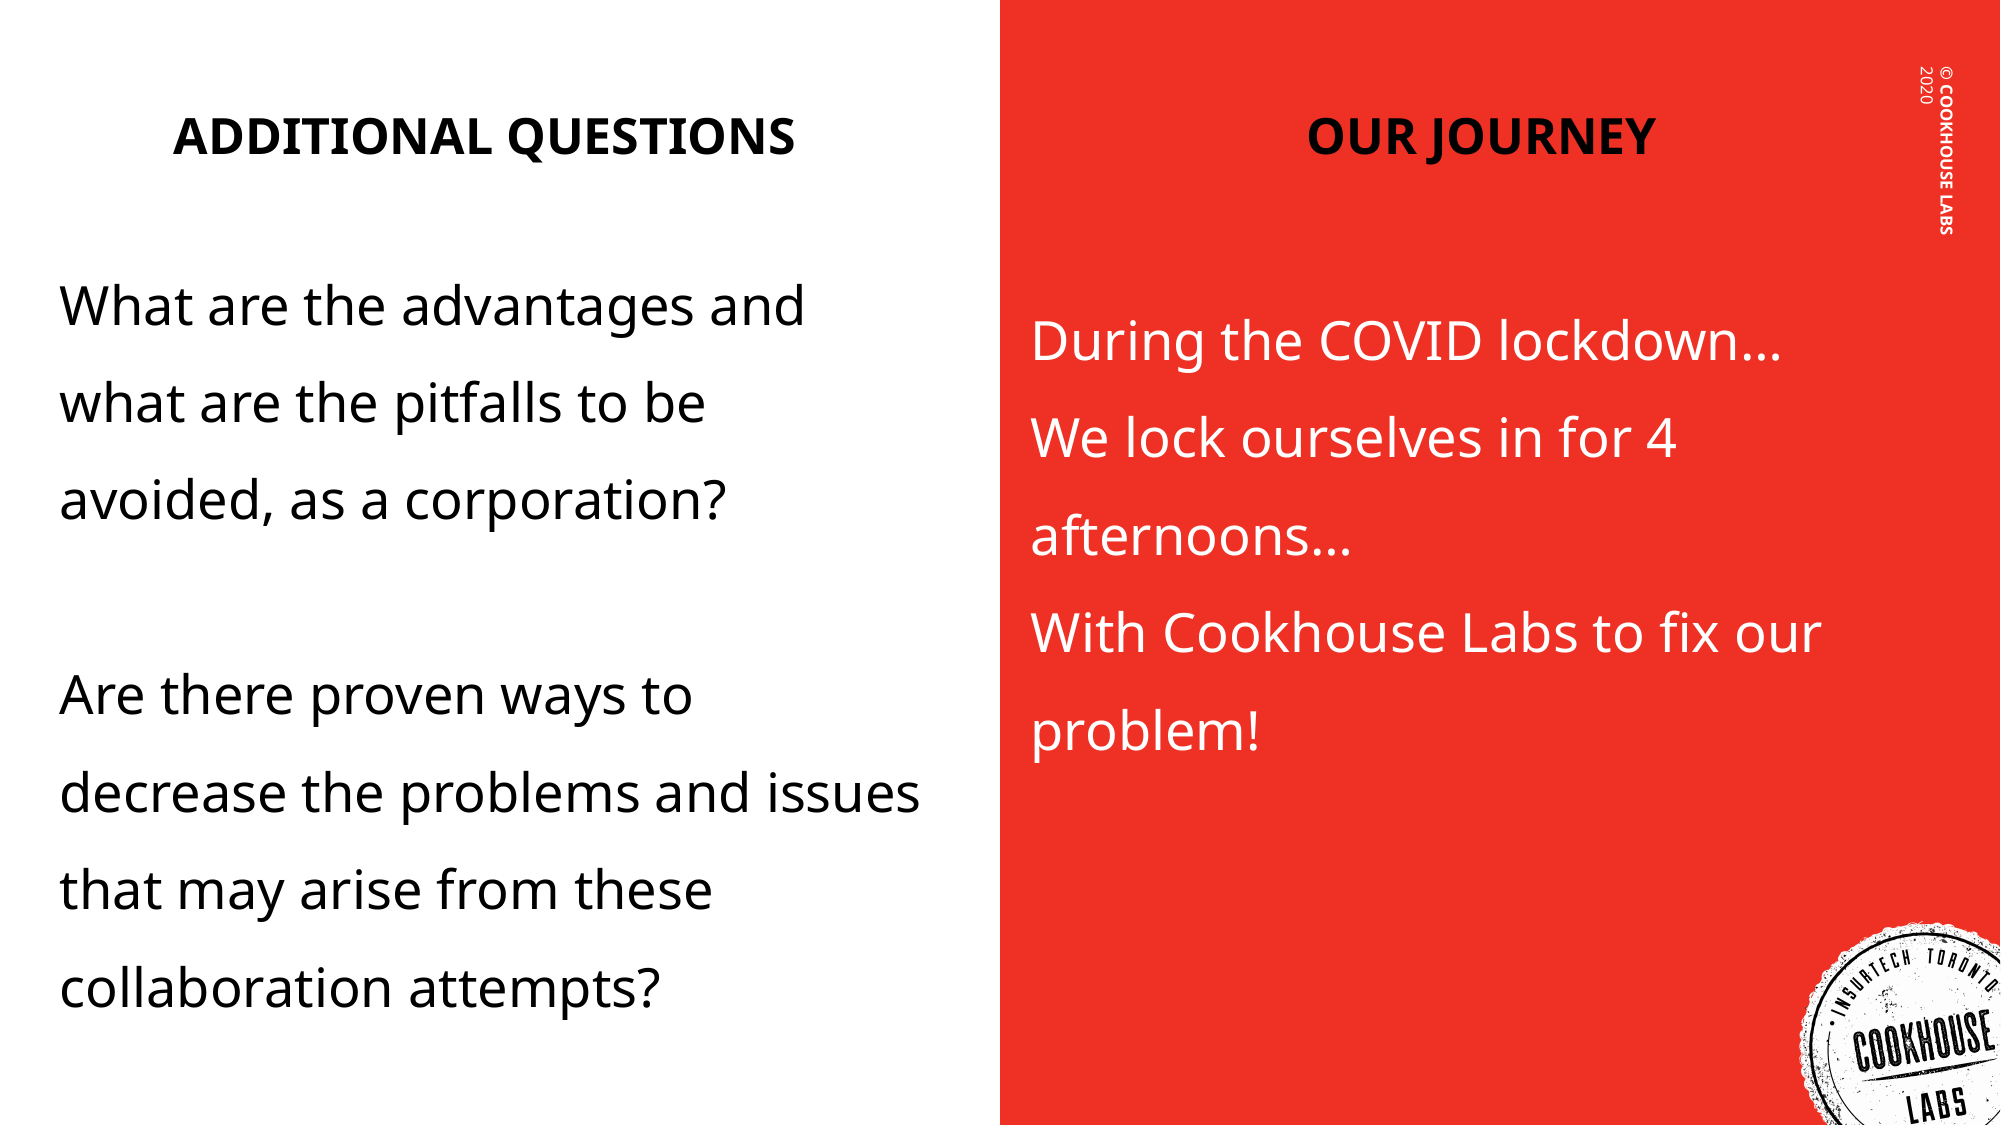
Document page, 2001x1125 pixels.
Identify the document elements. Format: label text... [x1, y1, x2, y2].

text_box ADDITIONAL QUESTIONS [39, 115, 946, 162]
text_box OUR JOURNEY [1036, 115, 1943, 162]
text_box During the COVID lockdown… We lock ourselves in for 4 afternoons… With Cookhouse Labs to fix our problem! [1010, 161, 1976, 971]
text_box What are the advantages and what are the pitfalls to be avoided, as a corporation? Are there proven ways to decrease the problems and issues that may arise from these collaboration attempts? [39, 162, 946, 1095]
picture [1798, 921, 2001, 1125]
